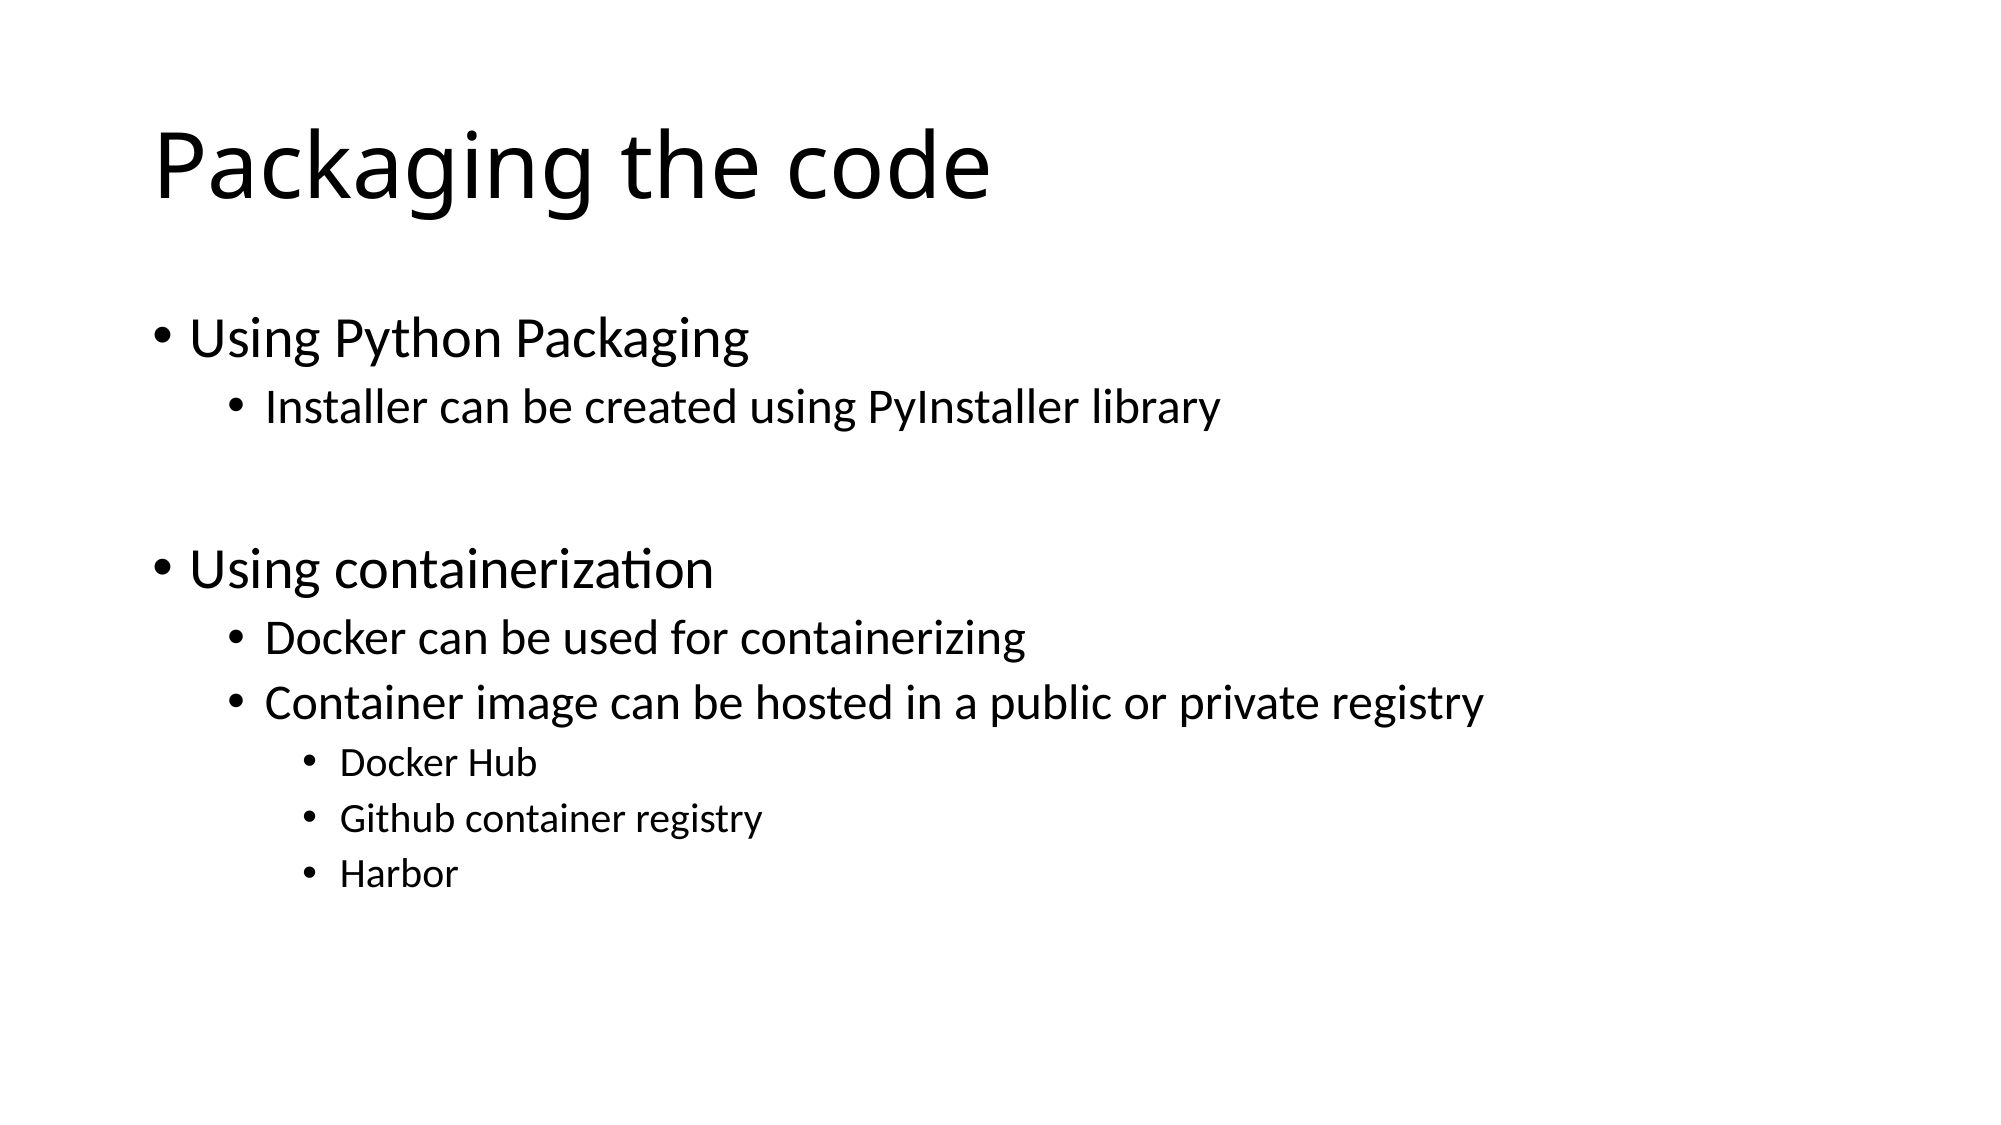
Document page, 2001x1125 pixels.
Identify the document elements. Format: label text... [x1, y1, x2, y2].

title Packaging the code [137, 59, 1863, 278]
list Using Python Packaging Installer can be created using PyInstaller library Using containerization Docker can be used for containerizing Container image can be hosted in a public or private registry Docker Hub Github container registry Harbor [137, 299, 1863, 1014]
